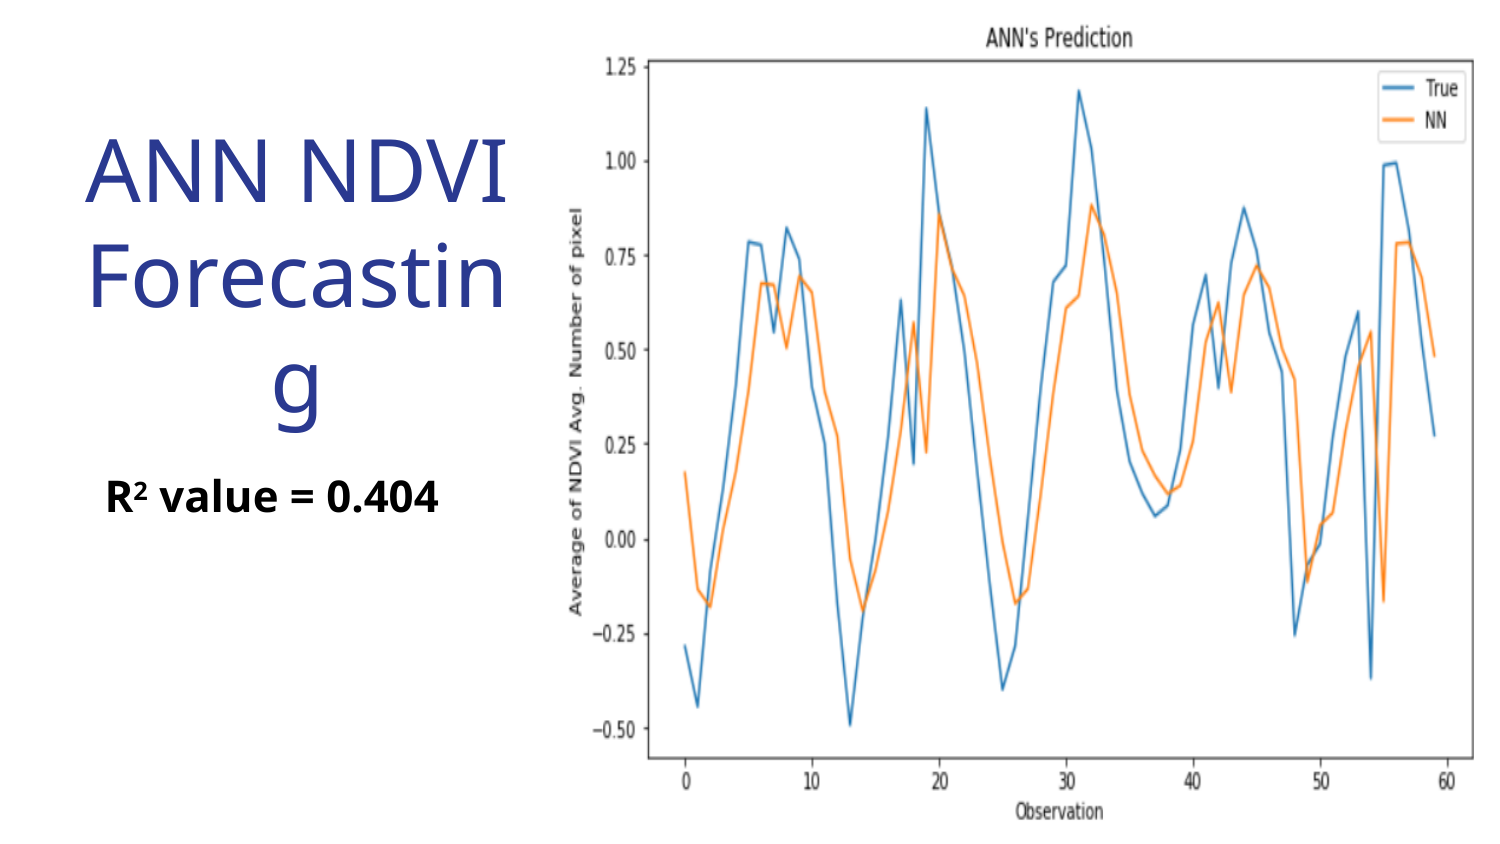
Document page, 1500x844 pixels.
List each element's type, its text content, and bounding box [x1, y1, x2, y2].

title ANN NDVI Forecasting [43, 188, 544, 446]
picture [549, 0, 1500, 844]
subtitle R2 value = 0.404 [43, 454, 544, 663]
